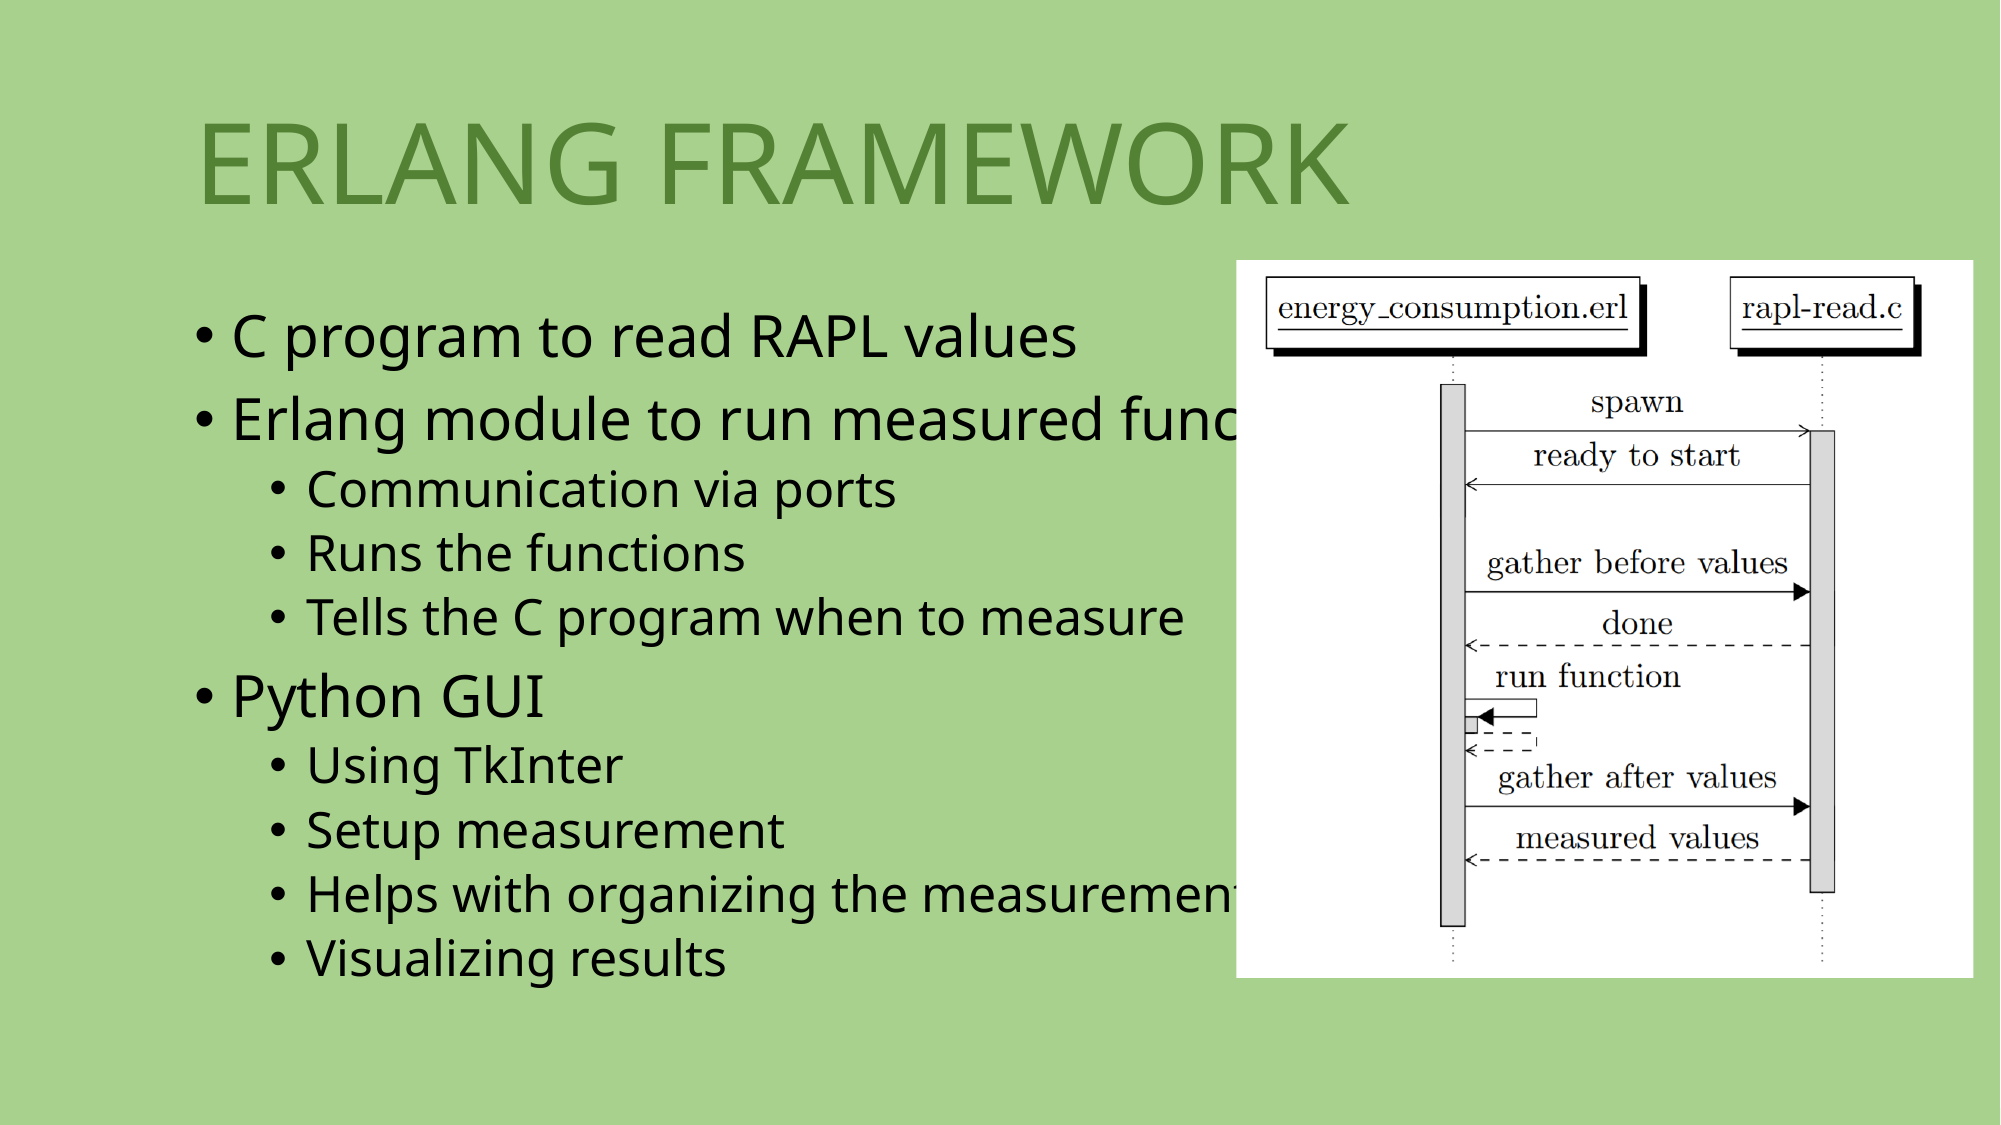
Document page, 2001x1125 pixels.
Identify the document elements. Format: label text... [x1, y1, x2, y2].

list C program to read RAPL values Erlang module to run measured functions Communication via ports Runs the functions Tells the C program when to measure Python GUI Using TkInter Setup measurement Helps with organizing the measurements Visualizing results [179, 299, 1905, 1014]
picture [1236, 260, 1974, 978]
title Erlang framework [179, 59, 1905, 278]
